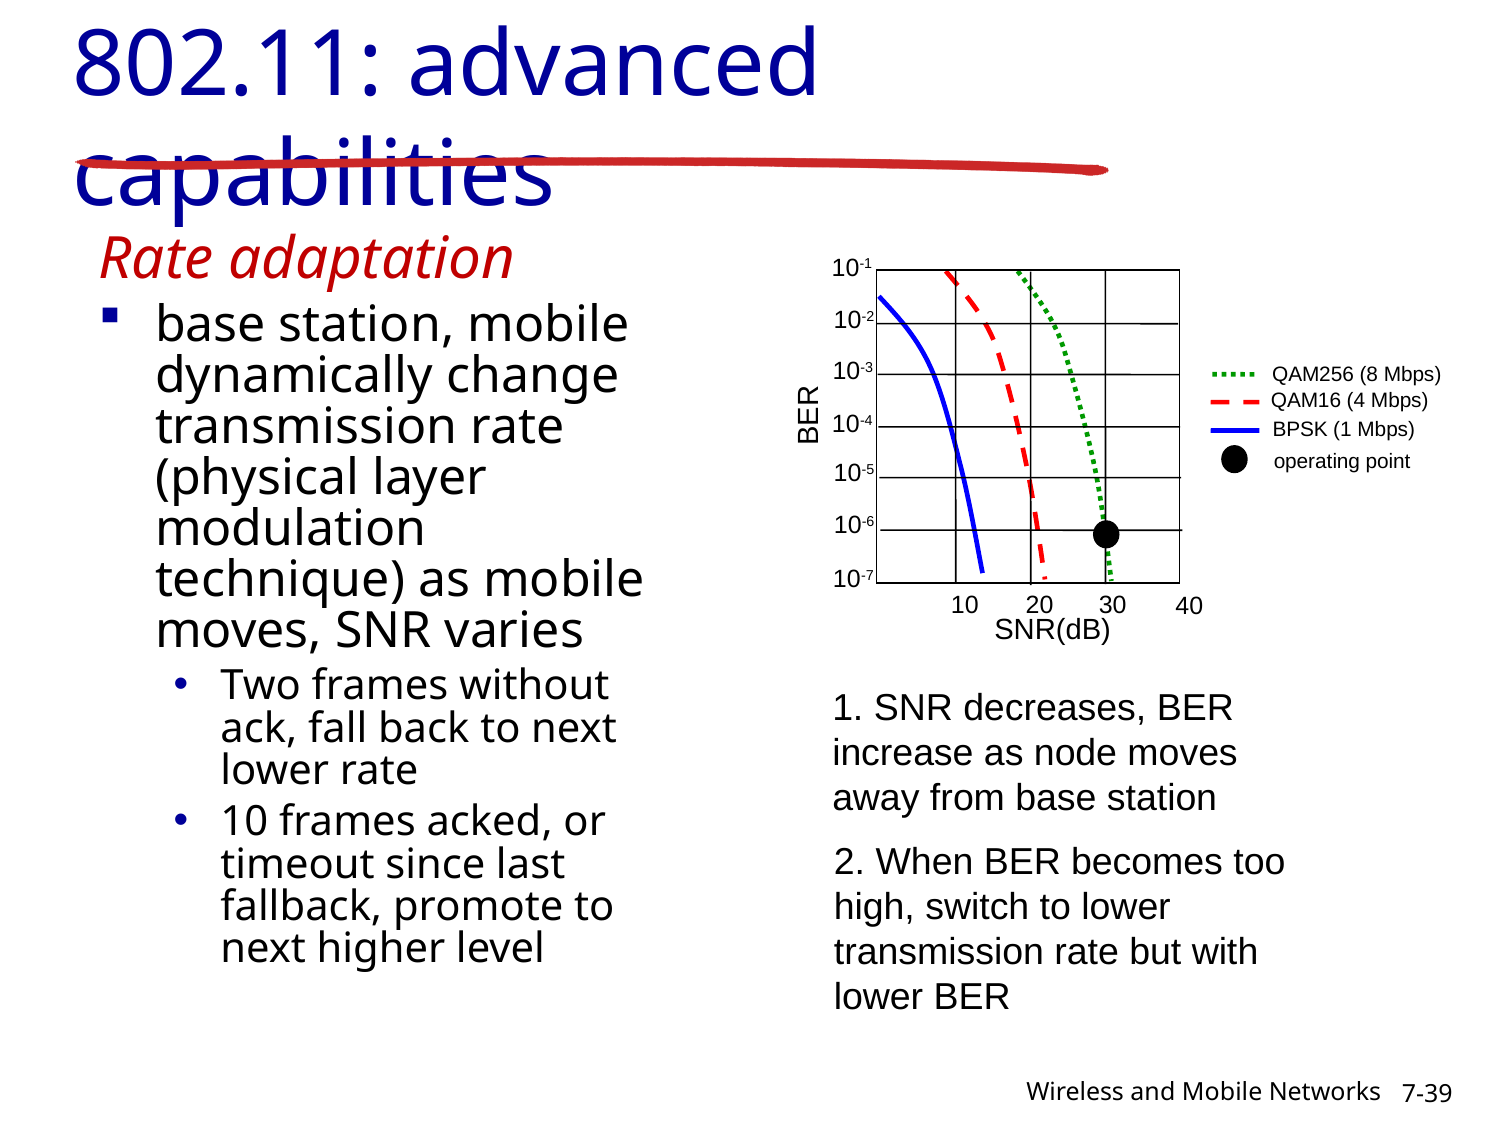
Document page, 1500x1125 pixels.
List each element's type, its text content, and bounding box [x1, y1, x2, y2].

text_box QAM256 (8 Mbps) [1257, 353, 1457, 394]
text_box [956, 531, 1030, 584]
text_box 2. When BER becomes too high, switch to lower transmission rate but with lower BER [819, 829, 1345, 1025]
text_box [1106, 375, 1180, 426]
text_box 10-7 [818, 555, 889, 601]
text_box [1106, 427, 1180, 477]
text_box [956, 269, 1180, 374]
text_box 30 [1084, 581, 1142, 626]
text_box QAM16 (4 Mbps) [1256, 378, 1444, 419]
text_box 10-4 [817, 400, 888, 446]
text_box [1093, 521, 1119, 548]
text_box [1031, 375, 1105, 426]
text_box 1. SNR decreases, BER increase as node moves away from base station [817, 676, 1343, 826]
picture [70, 151, 1122, 181]
text_box 802.11: advanced capabilities [57, 45, 1333, 183]
text_box [956, 478, 1030, 530]
text_box 10-6 [819, 501, 890, 547]
text_box [1106, 531, 1180, 584]
text_box [876, 531, 955, 584]
list Rate adaptation base station, mobile dynamically change transmission rate (physical layer modulation technique) as mobile moves, SNR varies Two frames without ack, fall back to next lower rate 10 frames acked, or timeout since last fallback, promote to next higher level [83, 223, 699, 987]
text_box 10-3 [817, 347, 889, 393]
text_box 10-1 [816, 244, 888, 289]
text_box [1106, 478, 1180, 530]
text_box BER [781, 370, 832, 461]
text_box 20 [1010, 580, 1069, 602]
text_box SNR(dB) [979, 602, 1127, 653]
text_box BPSK (1 Mbps) [1257, 408, 1431, 449]
text_box 10 [936, 580, 994, 626]
text_box [1031, 427, 1105, 477]
text_box [1031, 531, 1105, 584]
text_box [876, 427, 955, 477]
footer Wireless and Mobile Networks [960, 1067, 1404, 1110]
text_box operating point [1259, 439, 1426, 480]
text_box [876, 324, 955, 374]
text_box [1221, 445, 1247, 473]
text_box 10-5 [818, 449, 890, 494]
text_box 10-2 [818, 296, 890, 341]
slide_number 7-39 [1387, 1069, 1500, 1115]
text_box [956, 375, 1030, 426]
text_box [1031, 478, 1105, 530]
text_box [876, 478, 955, 530]
text_box 40 [1160, 581, 1219, 627]
text_box [876, 375, 955, 426]
text_box [956, 427, 1030, 477]
text_box [876, 269, 955, 323]
